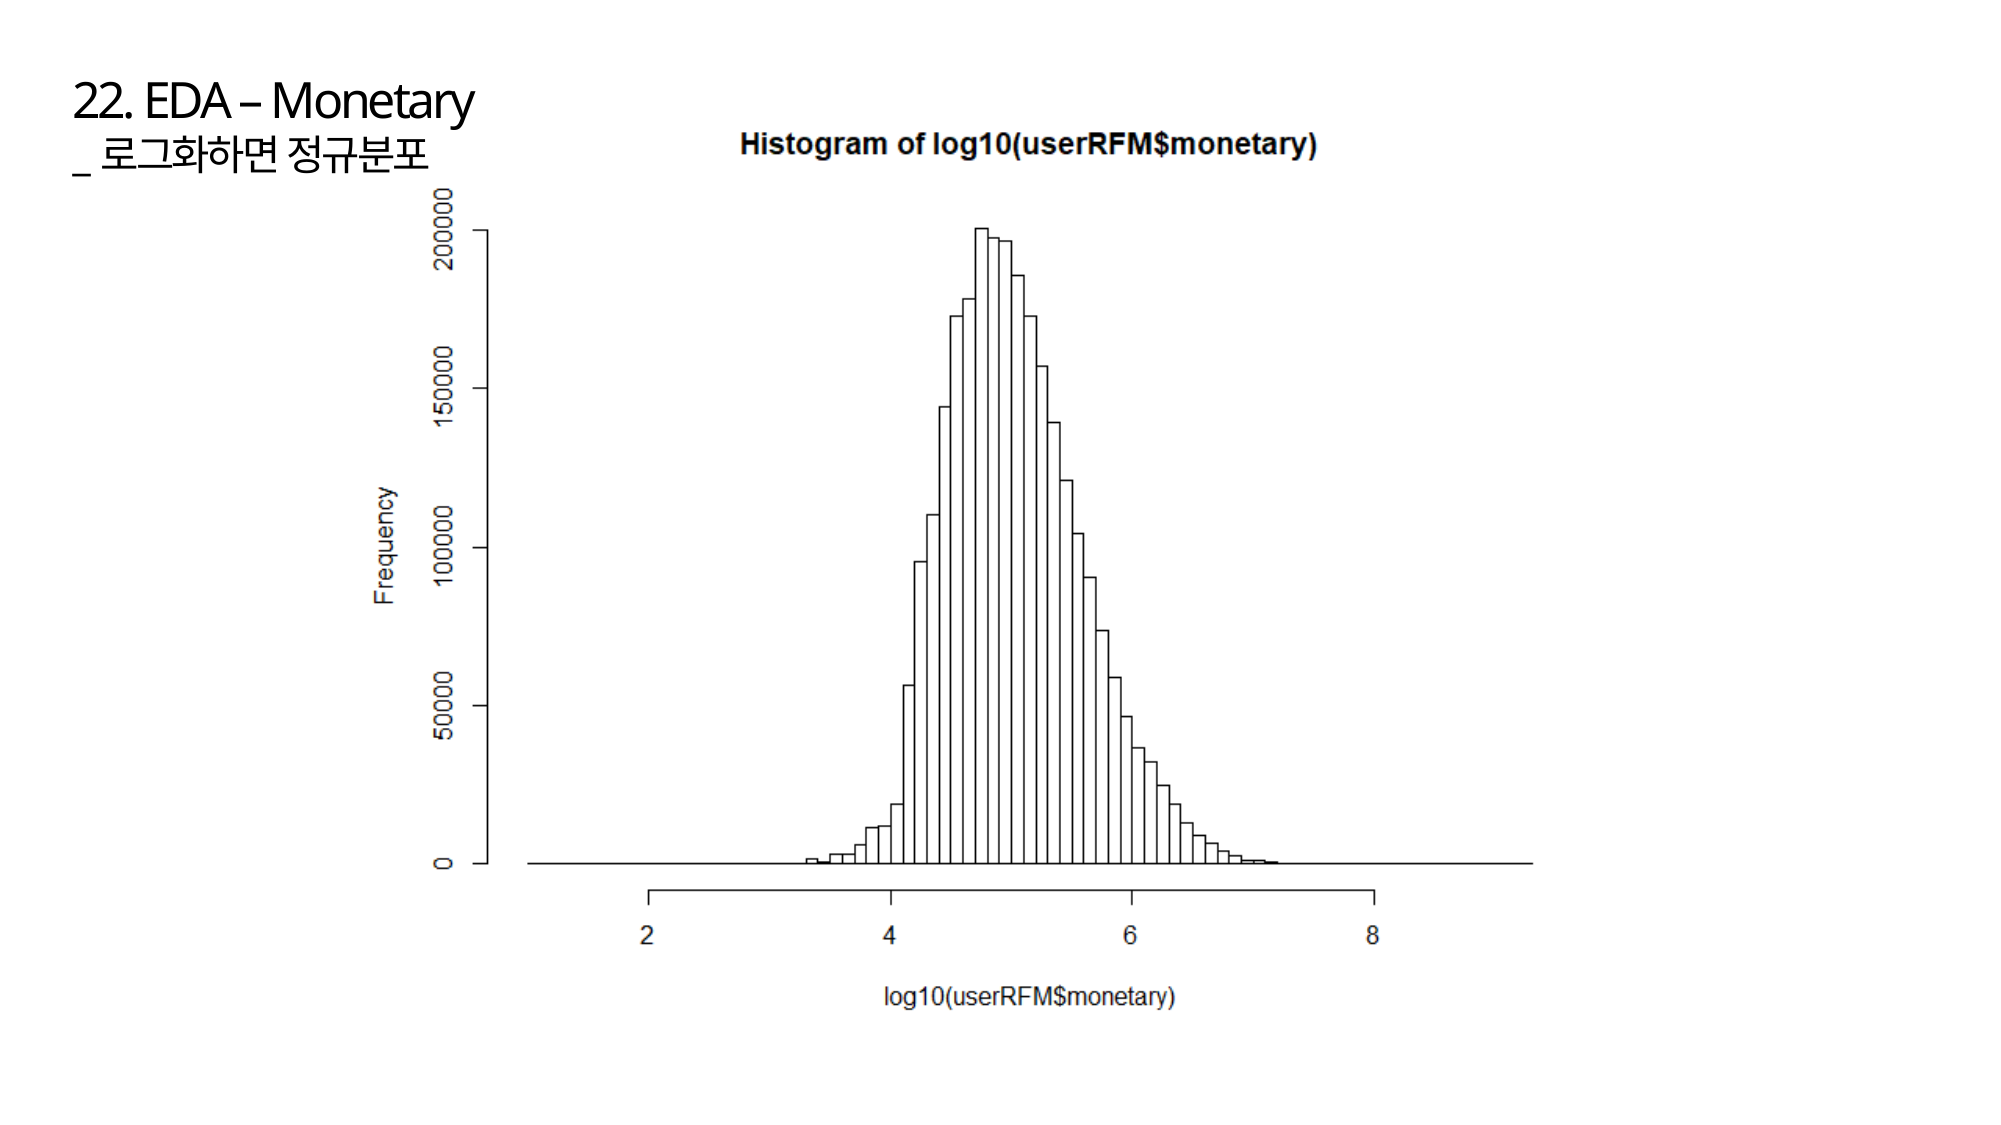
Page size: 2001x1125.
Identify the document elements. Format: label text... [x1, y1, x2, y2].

text_box 22. EDA – Monetary _로그화하면 정규분포 [57, 61, 1867, 187]
picture [365, 81, 1635, 1043]
